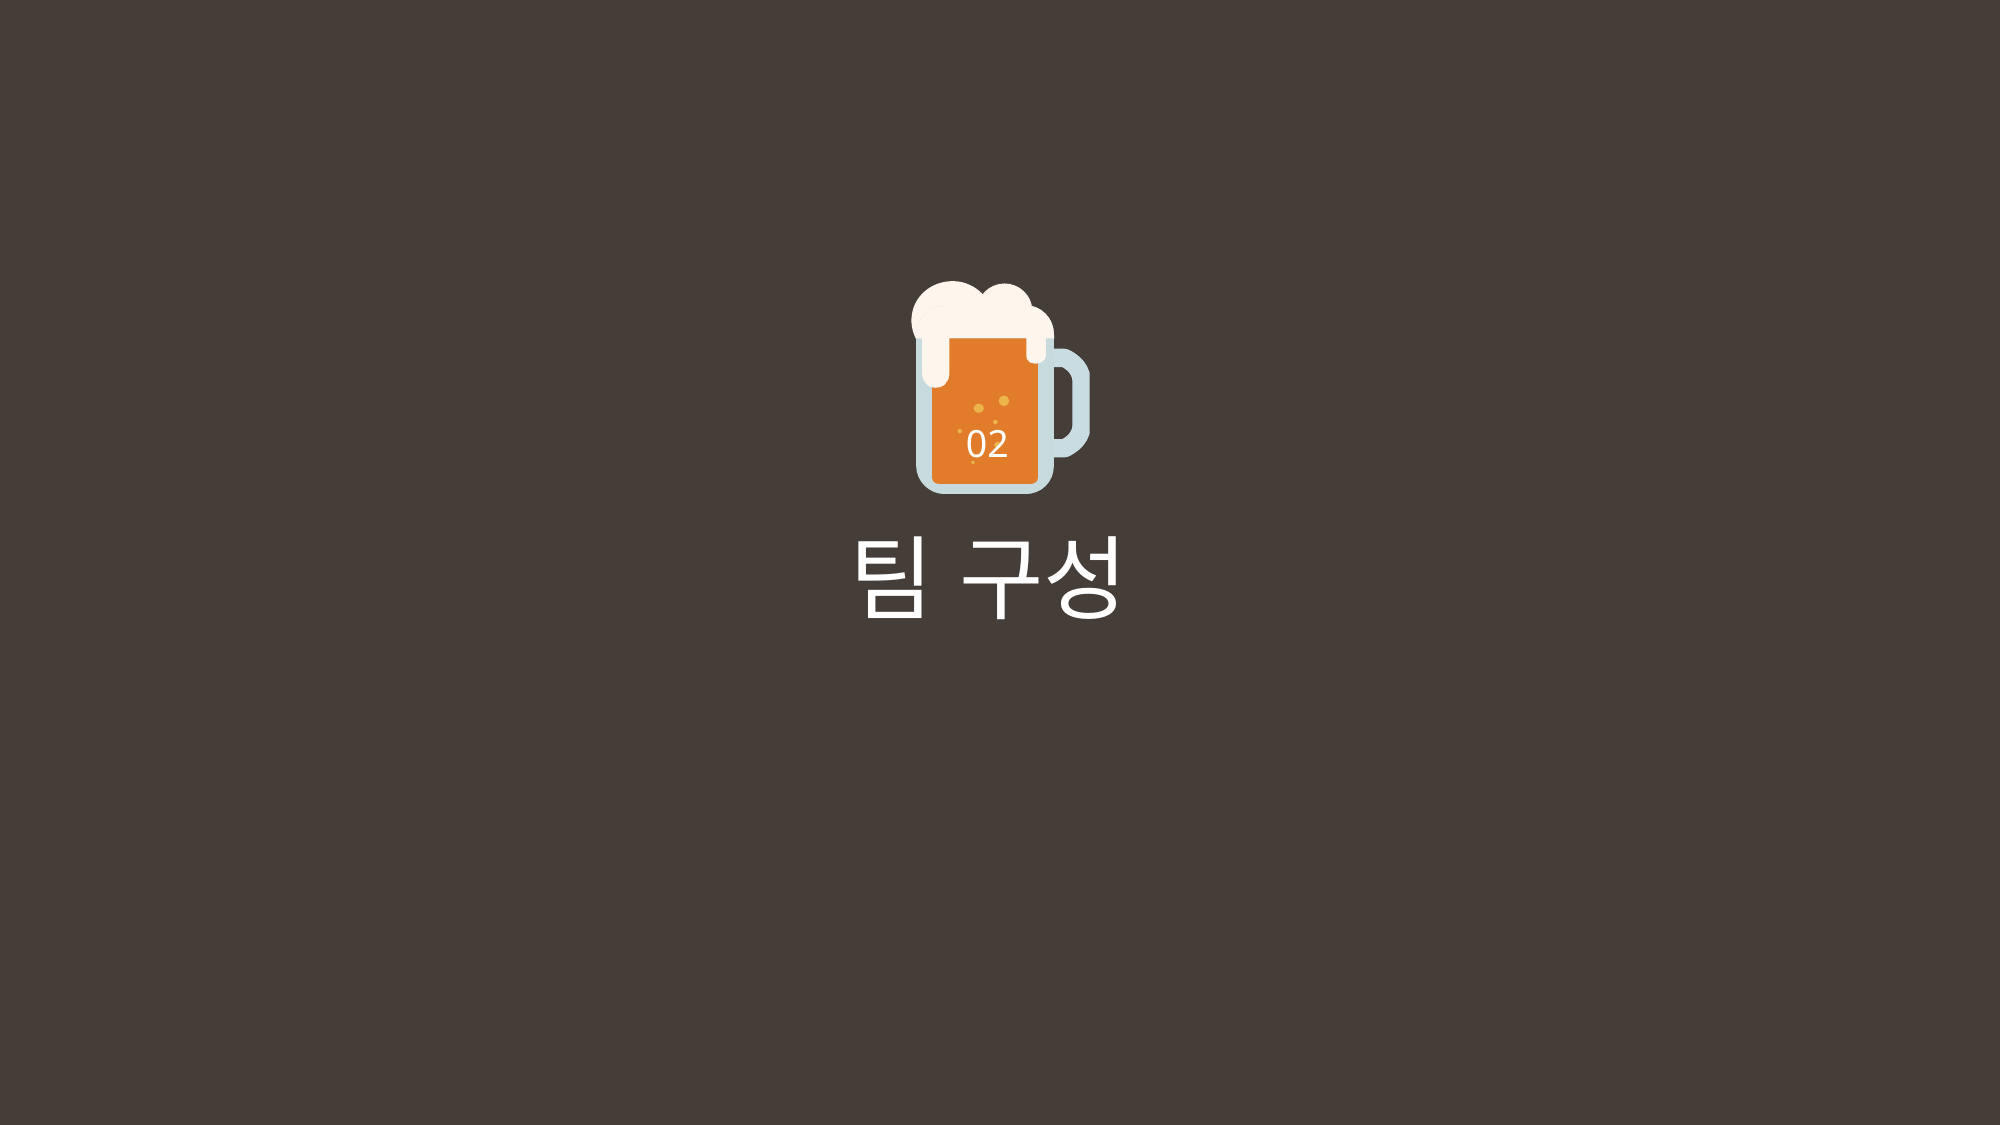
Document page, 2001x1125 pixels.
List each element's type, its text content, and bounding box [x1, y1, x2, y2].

text_box 팀 구성 [834, 513, 1144, 639]
text_box 02 [951, 412, 1024, 473]
